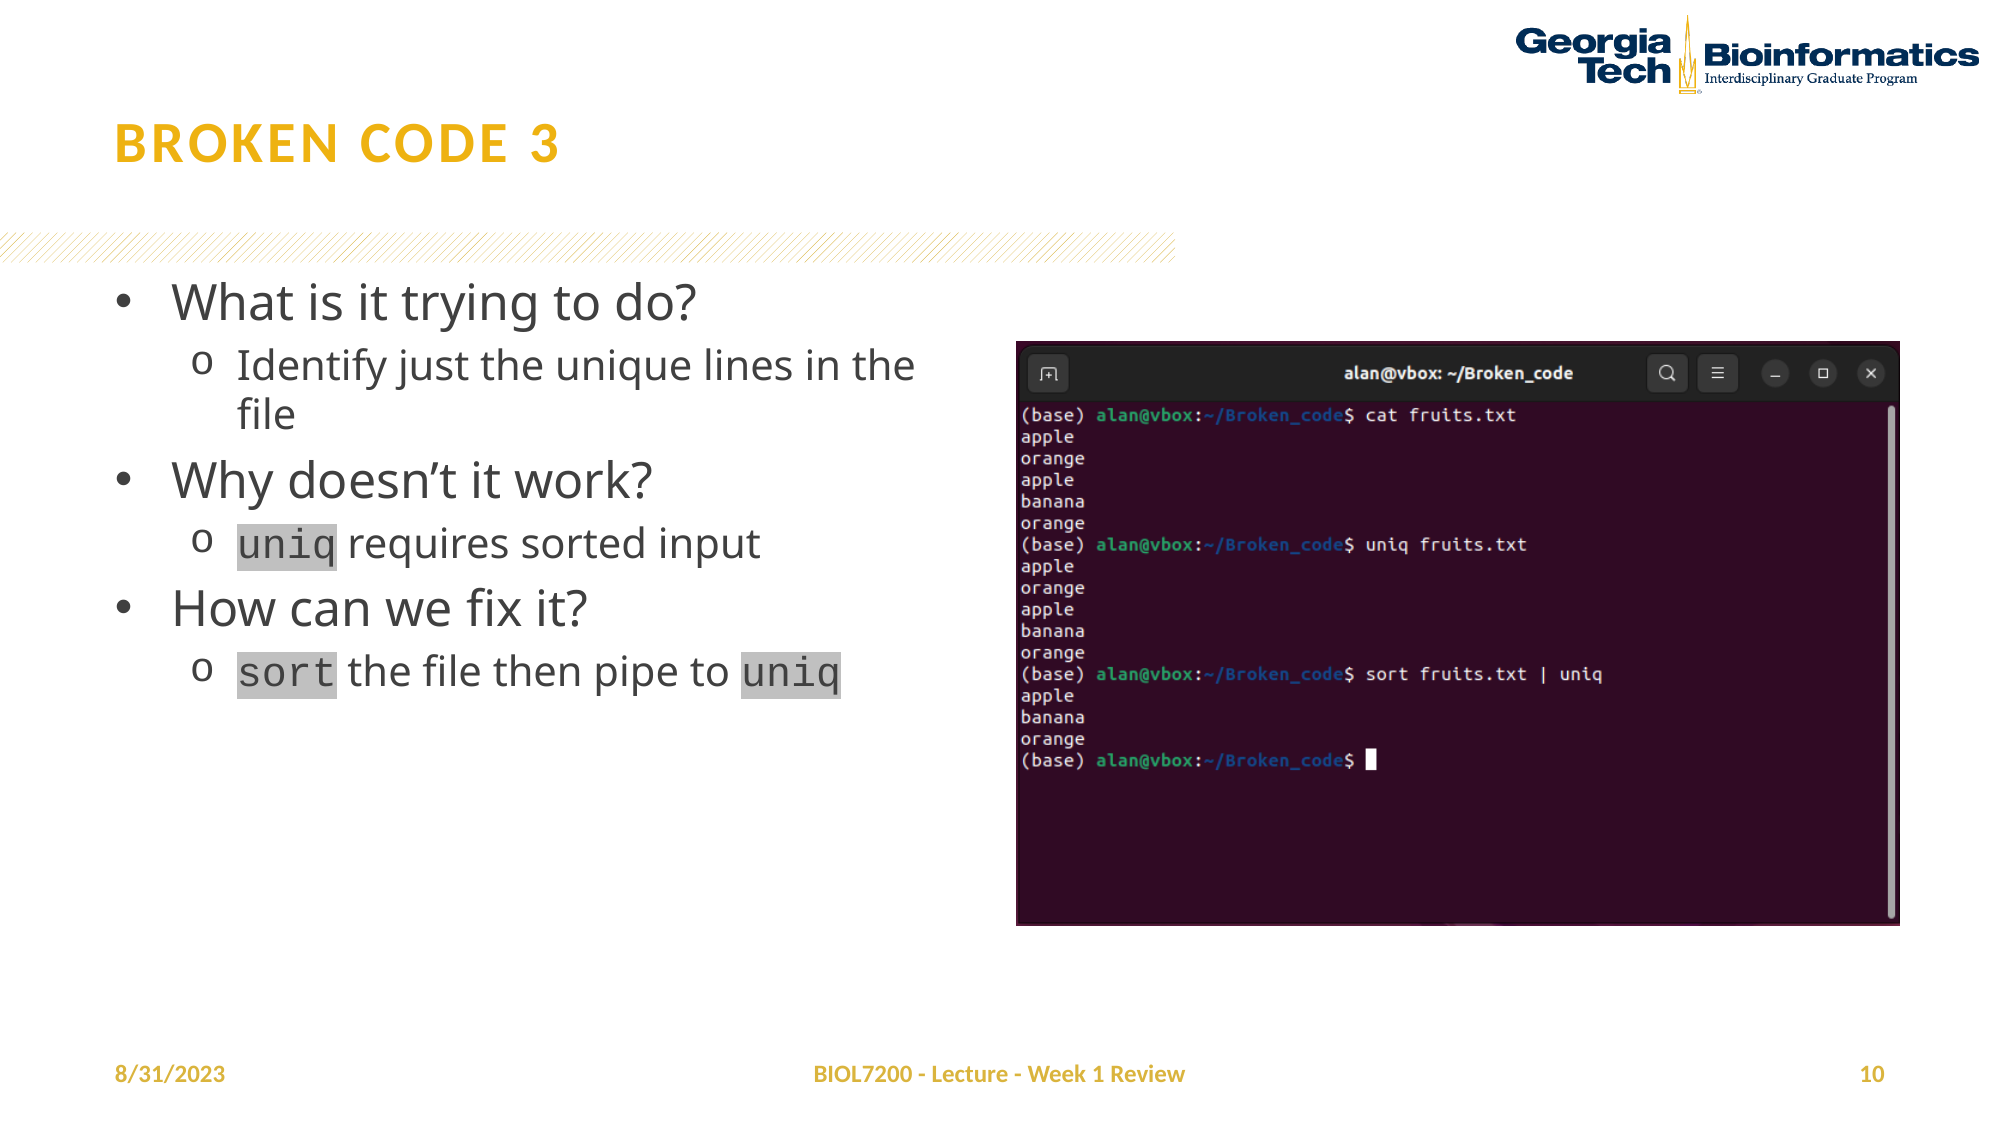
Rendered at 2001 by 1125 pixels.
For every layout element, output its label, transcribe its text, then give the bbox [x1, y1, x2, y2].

picture [1016, 341, 1901, 927]
title Broken code 3 [99, 45, 1900, 233]
picture [1516, 15, 1979, 94]
footer BIOL7200 - Lecture - Week 1 Review [683, 1042, 1317, 1103]
list What is it trying to do? Identify just the unique lines in the file Why doesn’t it work? uniq requires sorted input How can we fix it? sort the file then pipe to uniq [99, 262, 984, 1005]
slide_number 10 [1433, 1042, 1900, 1103]
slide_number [99, 1042, 567, 1103]
